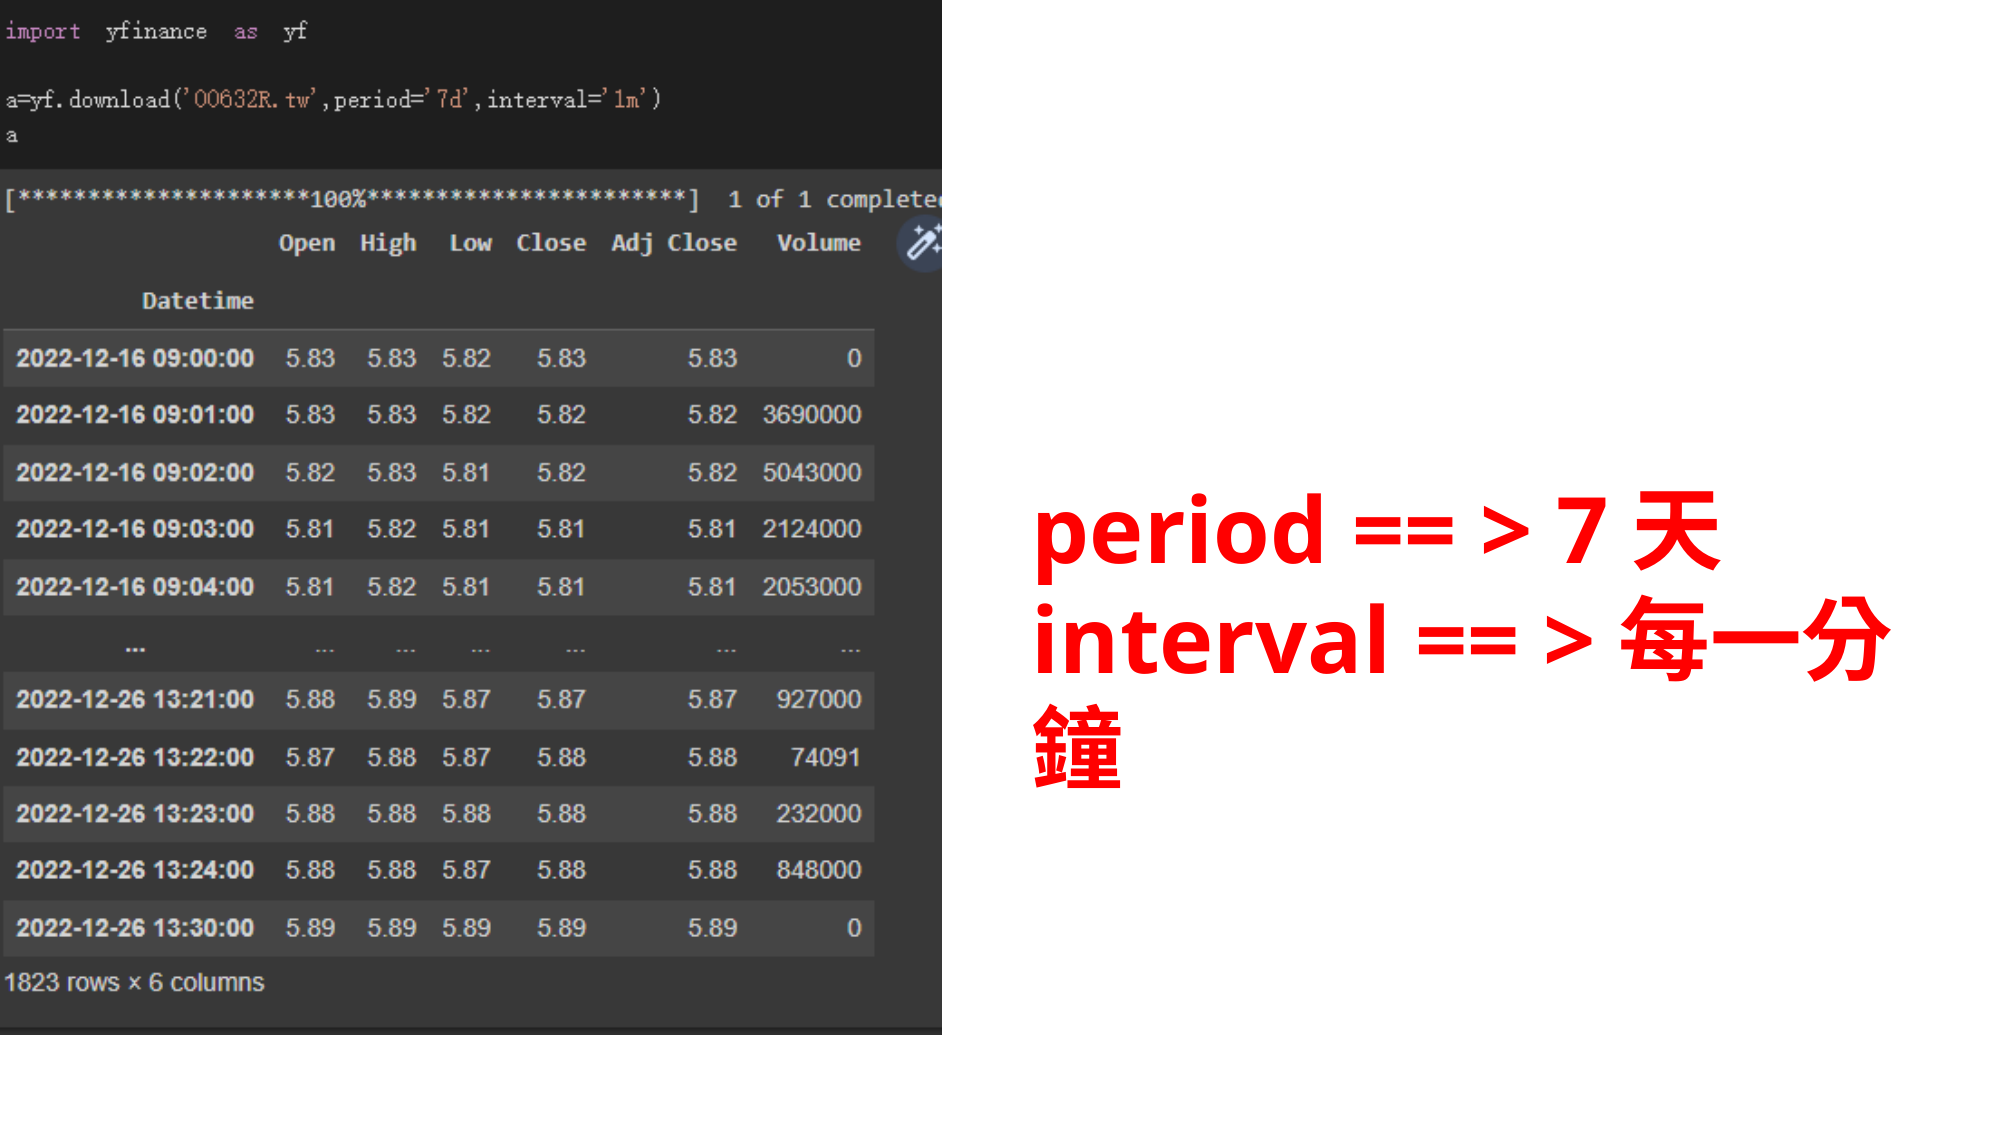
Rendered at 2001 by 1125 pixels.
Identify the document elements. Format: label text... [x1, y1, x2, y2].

picture [0, 0, 942, 1035]
text_box period == > 7天 interval == >每一分鐘 [1017, 464, 1977, 809]
